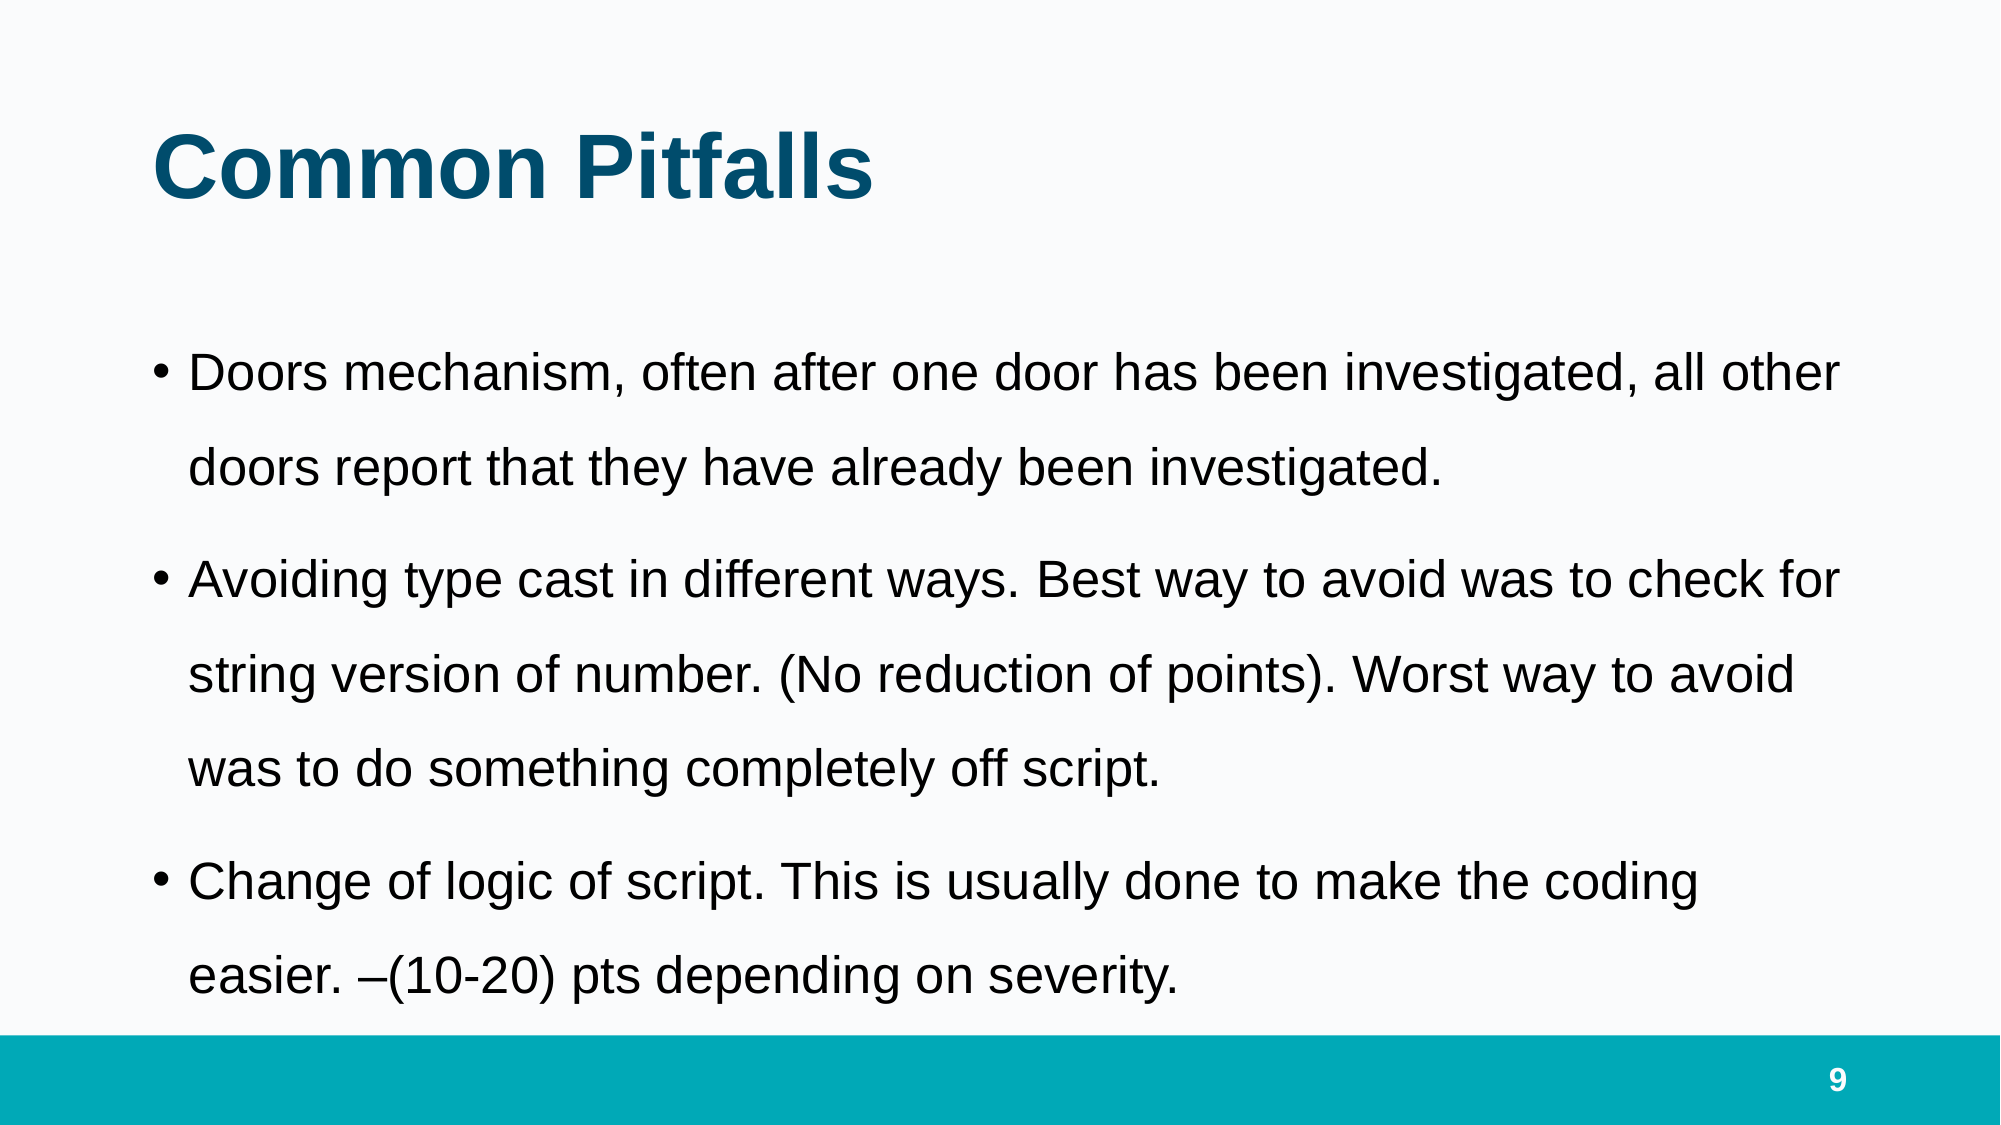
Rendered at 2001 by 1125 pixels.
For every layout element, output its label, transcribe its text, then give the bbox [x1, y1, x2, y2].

list Doors mechanism, often after one door has been investigated, all other doors report that they have already been investigated. Avoiding type cast in different ways. Best way to avoid was to check for string version of number. (No reduction of points). Worst way to avoid was to do something completely off script. Change of logic of script. This is usually done to make the coding easier. –(10-20) pts depending on severity. [137, 299, 1863, 1014]
title Common Pitfalls [137, 59, 1863, 278]
slide_number 9 [1412, 1047, 1863, 1108]
